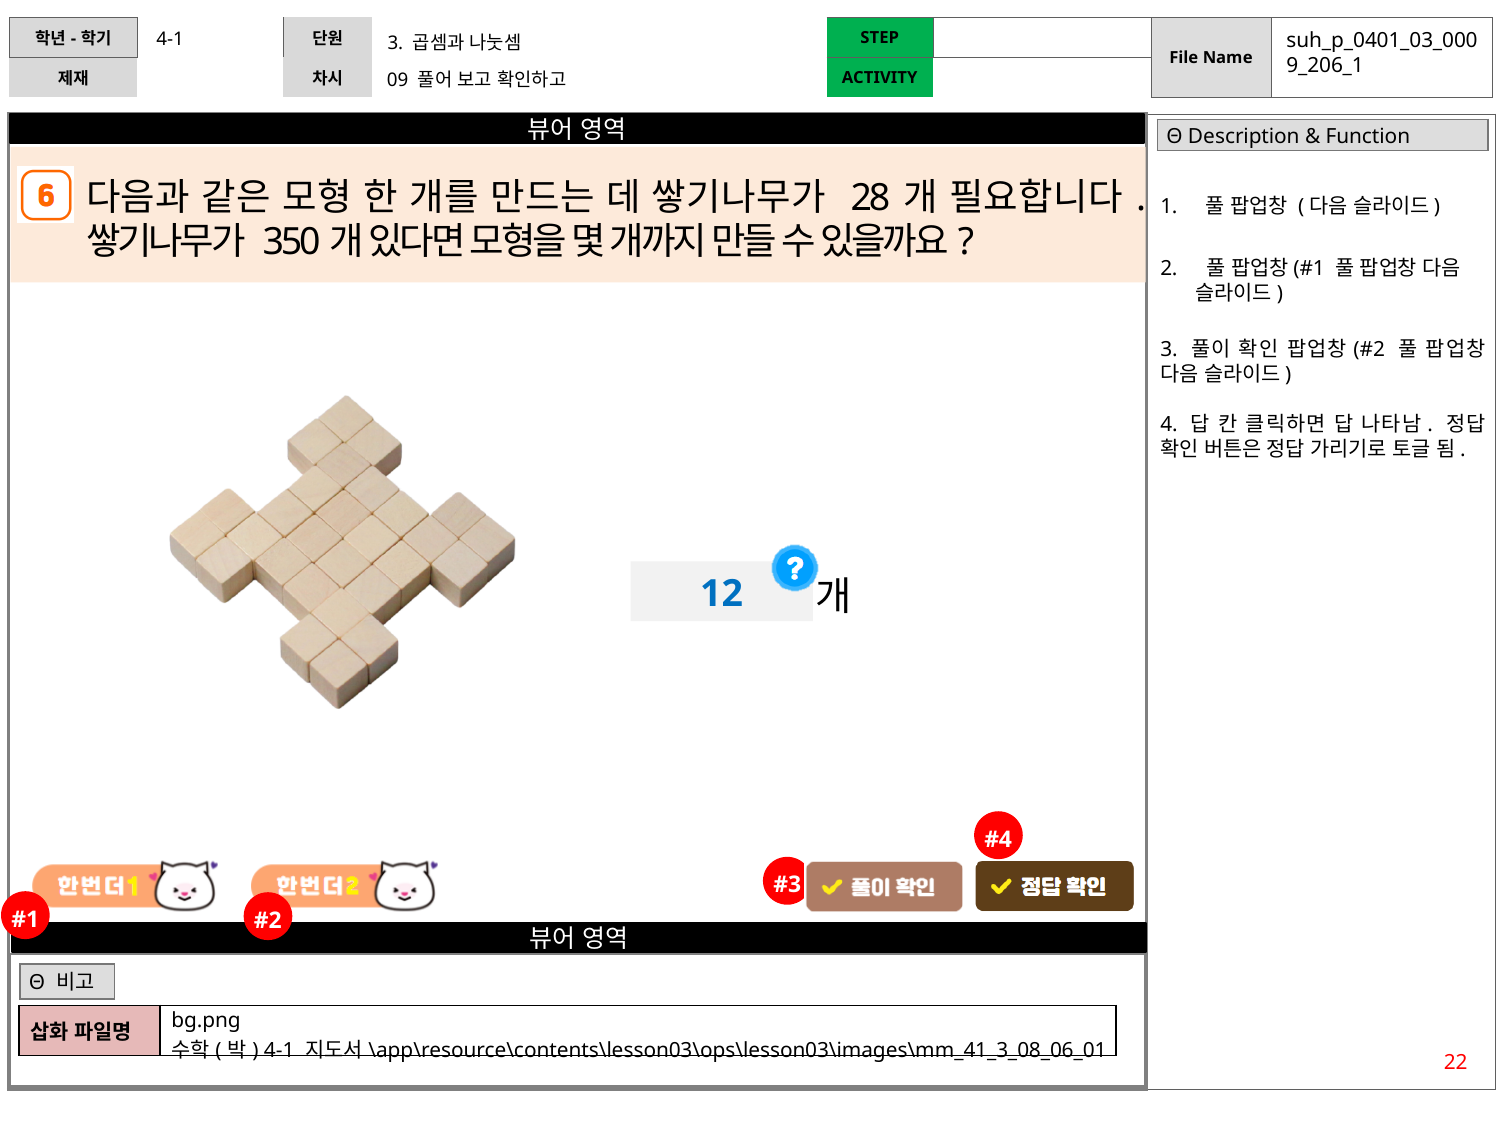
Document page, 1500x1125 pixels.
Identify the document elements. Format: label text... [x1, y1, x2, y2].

text_box 09 풀어 보고 확인하고 [372, 60, 821, 96]
text_box [9, 145, 1148, 285]
text_box 3. 곱셈과 나눗셈 [372, 23, 828, 48]
table_header Θ Description & Function [1158, 120, 1487, 150]
text_box #1 [0, 889, 51, 942]
table_header 삽화 파일명 [20, 1006, 159, 1055]
picture [765, 539, 826, 599]
text_box suh_p_0401_03_0009_206_1 [1271, 18, 1500, 84]
text_box 4-1 [141, 18, 284, 55]
picture [973, 857, 1137, 912]
table_header bg.png 수학(박) 4-1 지도서\app\resource\contents\lesson03\ops\lesson03\images\mm_41_3_08_06_01 [161, 1006, 1115, 1055]
text_box #3 [760, 854, 802, 907]
text_box 개 [785, 563, 882, 674]
text_box #4 [972, 809, 1025, 856]
picture [803, 858, 963, 913]
text_box 다음과 같은 모형 한 개를 만드는 데 쌓기나무가 28개 필요합니다. 쌓기나무가 350개 있다면 모형을 몇 개까지 만들 수 있을까요? [71, 165, 1145, 270]
text_box 12 [630, 561, 785, 622]
picture [17, 166, 75, 224]
picture [156, 380, 534, 714]
picture [30, 858, 220, 914]
text_box #2 [241, 903, 294, 943]
picture [250, 858, 440, 914]
text_box 풀 팝업창 (다음 슬라이드) 풀 팝업창(#1 풀 팝업창 다음 슬라이드) 3. 풀이 확인 팝업창(#2 풀 팝업창 다음 슬라이드) 4. 답 칸 클릭하면 답 나타남. 정답 확인 버튼은 정답 가리기로 토글 됨. [1145, 153, 1500, 562]
